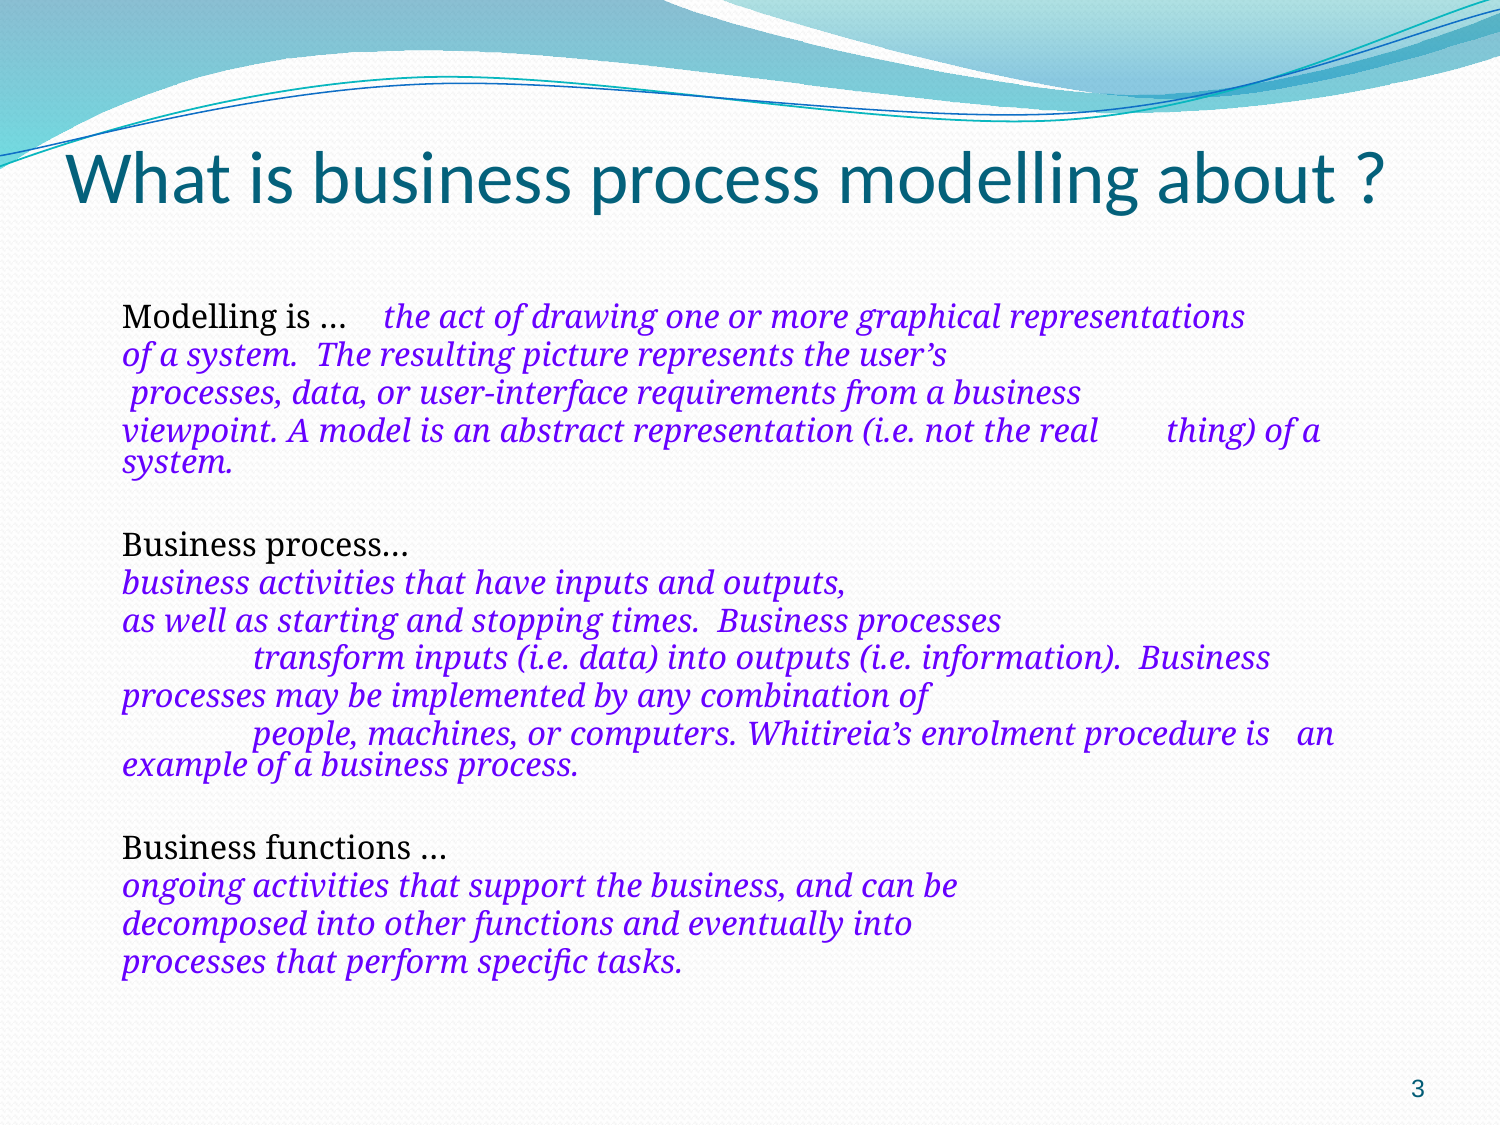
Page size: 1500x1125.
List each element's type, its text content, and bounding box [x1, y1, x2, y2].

list Modelling is … the act of drawing one or more graphical representations of a system. The resulting picture represents the user’s processes, data, or user-interface requirements from a business viewpoint. A model is an abstract representation (i.e. not the real thing) of a system. Business process… business activities that have inputs and outputs, as well as starting and stopping times. Business processes transform inputs (i.e. data) into outputs (i.e. information). Business processes may be implemented by any combination of people, machines, or computers. Whitireia’s enrolment procedure is an example of a business process. Business functions … ongoing activities that support the business, and can be decomposed into other functions and eventually into processes that perform specific tasks. [64, 255, 1424, 1059]
title What is business process modelling about ? [64, 30, 1415, 219]
slide_number 3 [1299, 1042, 1425, 1103]
